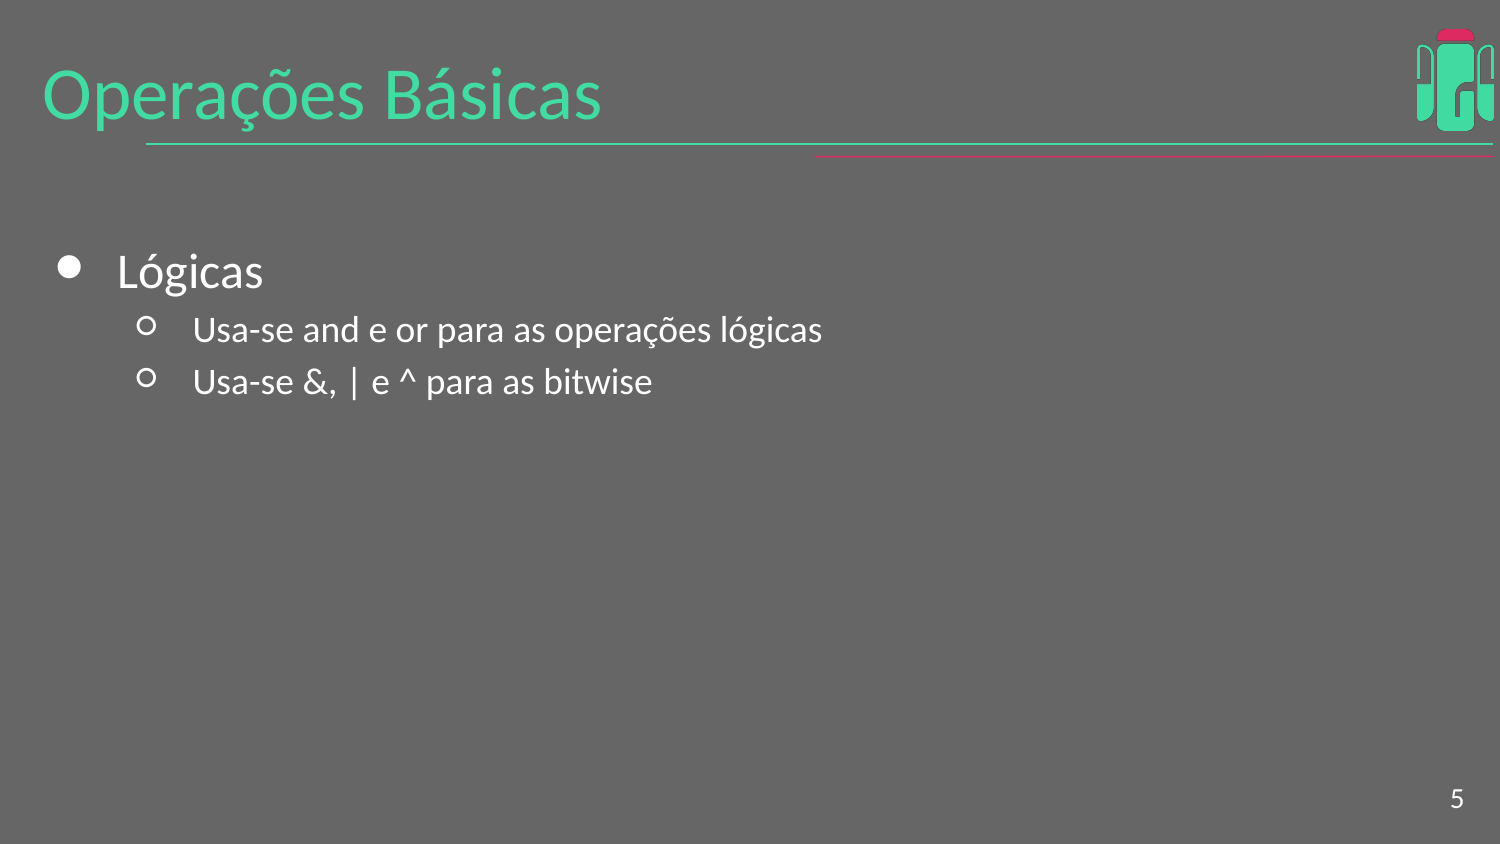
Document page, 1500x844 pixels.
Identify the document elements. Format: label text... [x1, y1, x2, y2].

slide_number ‹#› [1389, 764, 1480, 830]
picture [1417, 29, 1494, 131]
list Lógicas Usa-se and e or para as operações lógicas Usa-se &, | e ^ para as bitwise [27, 214, 1418, 814]
title Operações Básicas [27, 29, 1374, 131]
